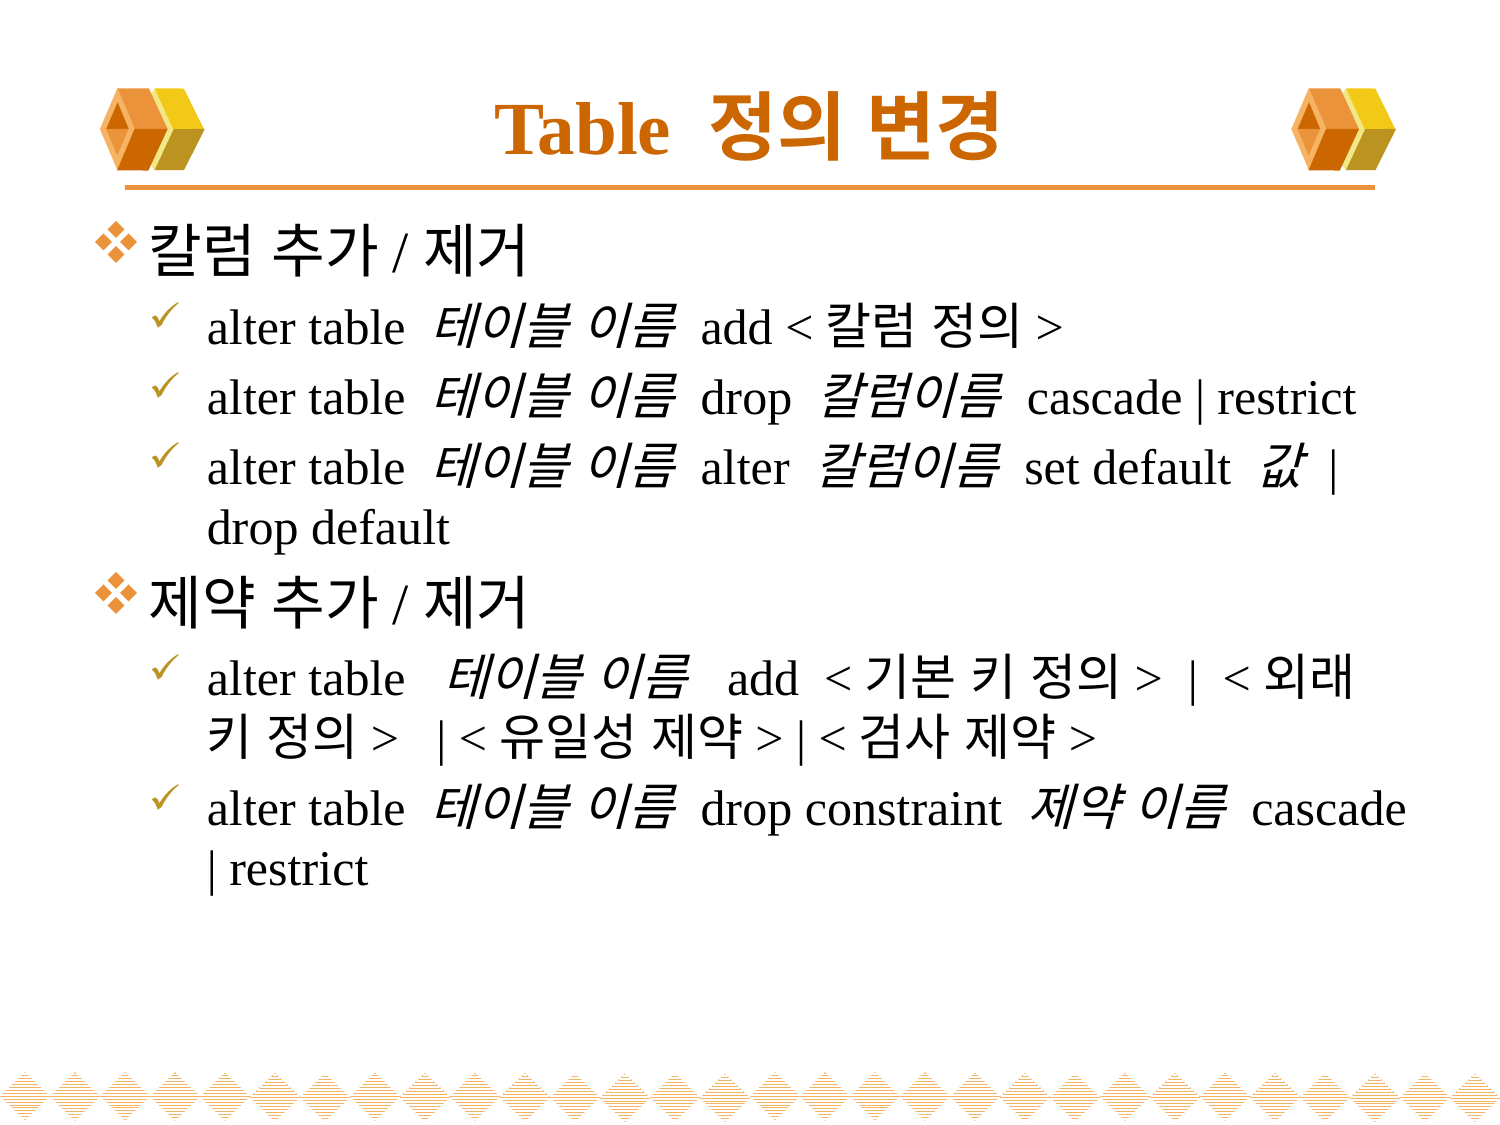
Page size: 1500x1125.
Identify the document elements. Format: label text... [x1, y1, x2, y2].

title Table 정의 변경 [75, 67, 1425, 182]
list 칼럼 추가/제거 alter table 테이블 이름 add <칼럼 정의> alter table 테이블 이름 drop 칼럼이름 cascade | restrict alter table 테이블 이름 alter 칼럼이름 set default 값 | drop default 제약 추가/제거 alter table 테이블 이름 add <기본 키 정의> | <외래 키 정의> | <유일성 제약> | <검사 제약> alter table 테이블 이름 drop constraint 제약 이름 cascade | restrict [75, 202, 1425, 1004]
